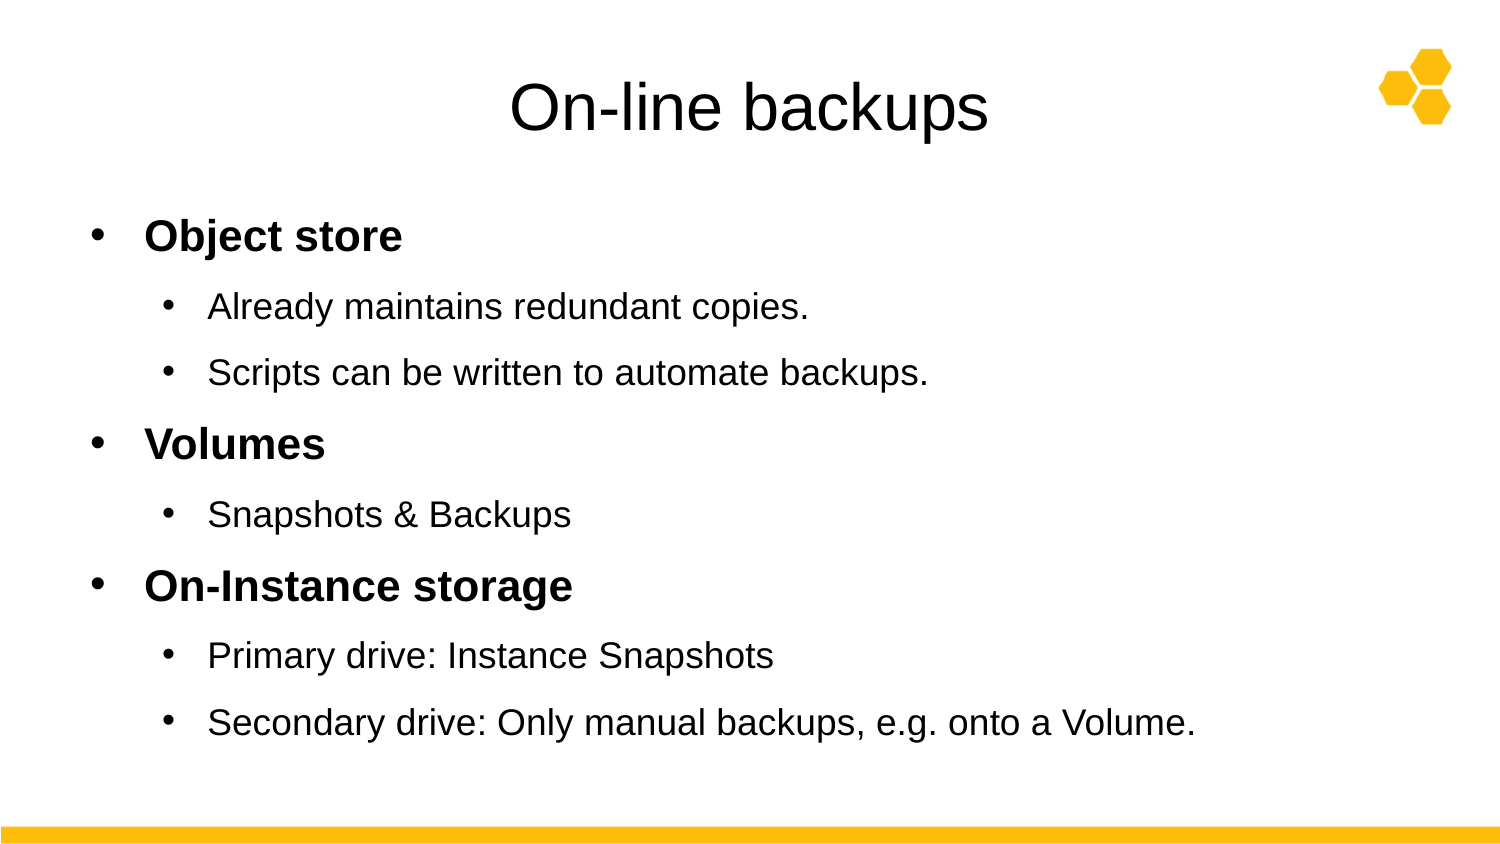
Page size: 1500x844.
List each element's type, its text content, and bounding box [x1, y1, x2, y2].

list Object store Already maintains redundant copies. Scripts can be written to automate backups. Volumes Snapshots & Backups On-Instance storage Primary drive: Instance Snapshots Secondary drive: Only manual backups, e.g. onto a Volume. [75, 199, 1425, 754]
title On-line backups [75, 33, 1425, 175]
picture [0, 0, 1500, 844]
